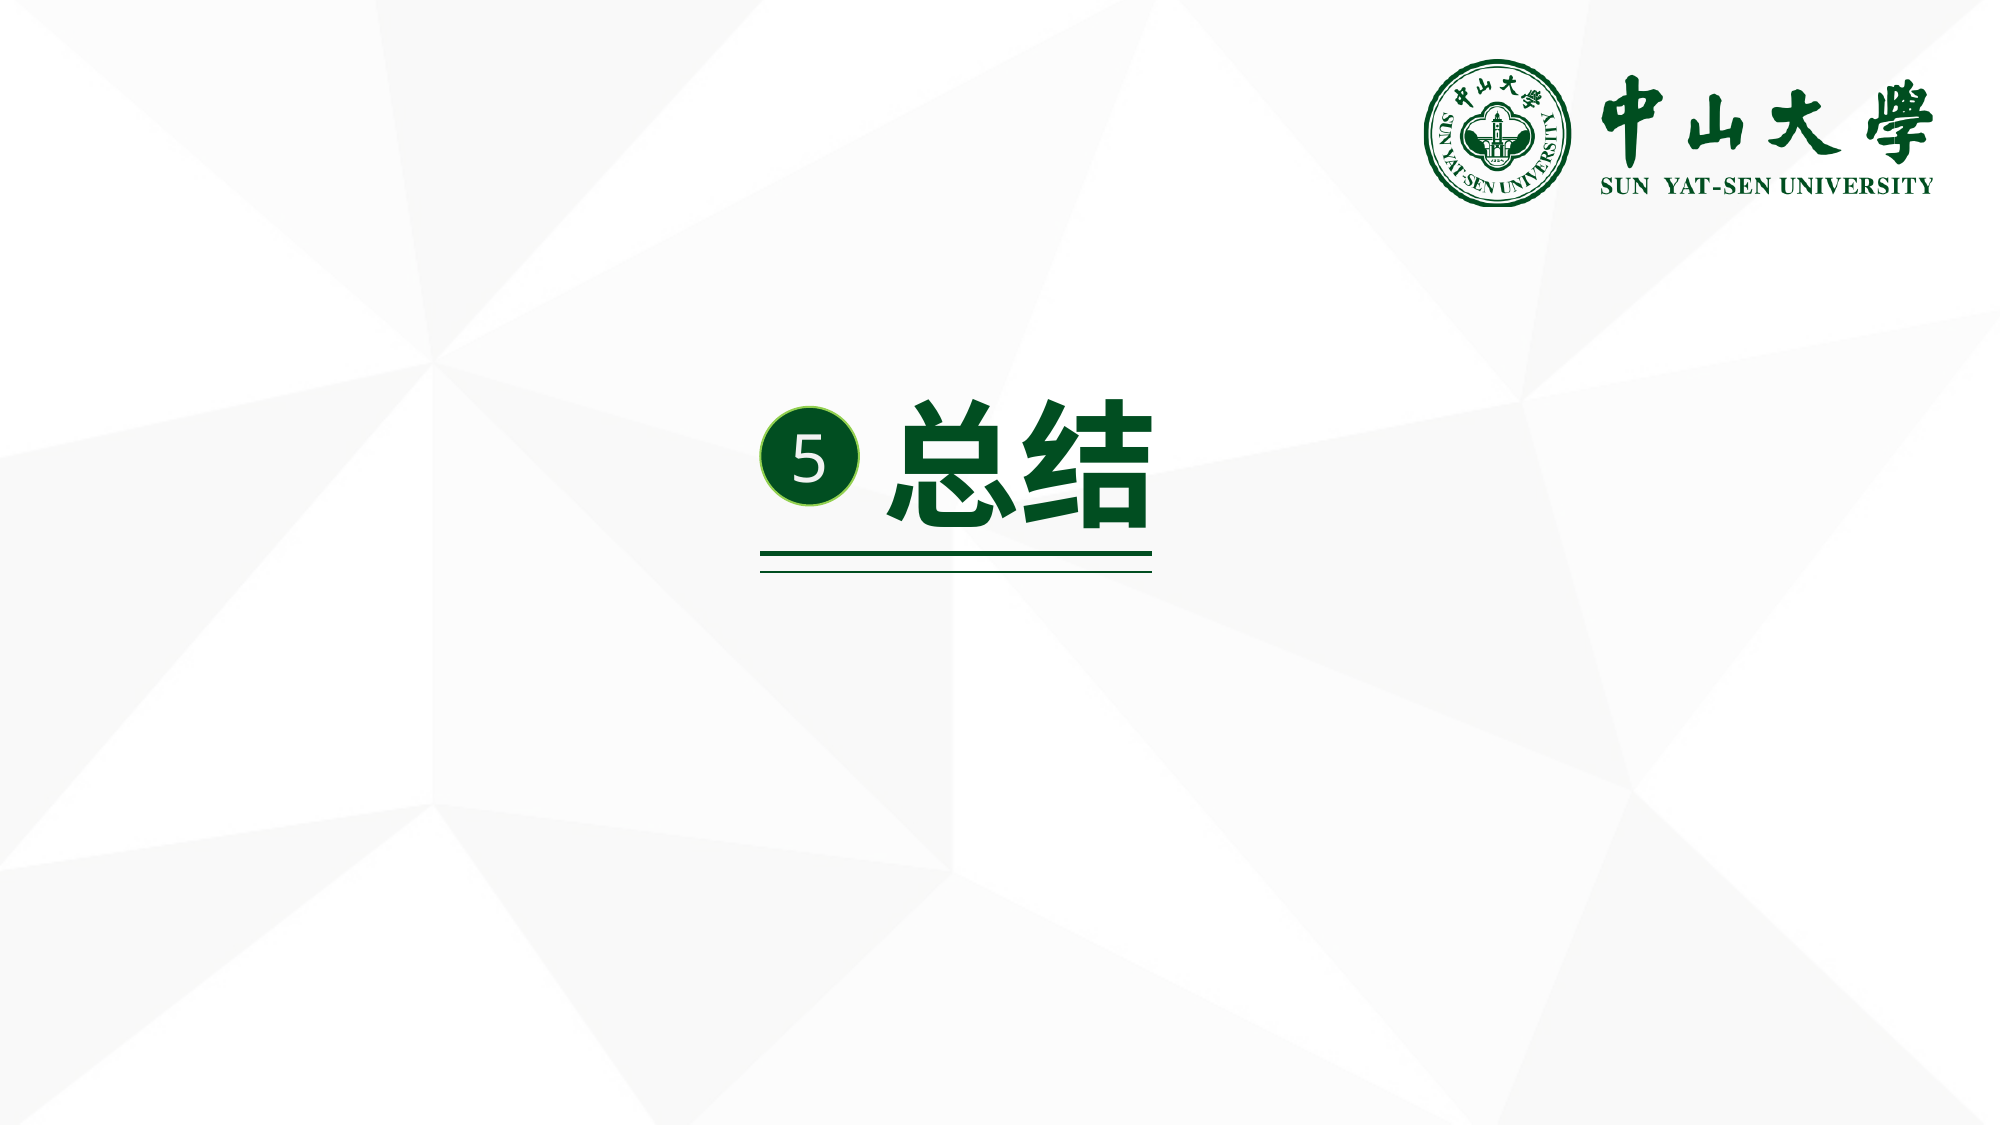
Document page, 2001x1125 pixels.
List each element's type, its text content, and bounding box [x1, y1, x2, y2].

picture [1423, 58, 1933, 207]
text_box 总结 [312, 371, 1728, 552]
text_box 5 [759, 405, 860, 507]
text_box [760, 553, 1152, 573]
